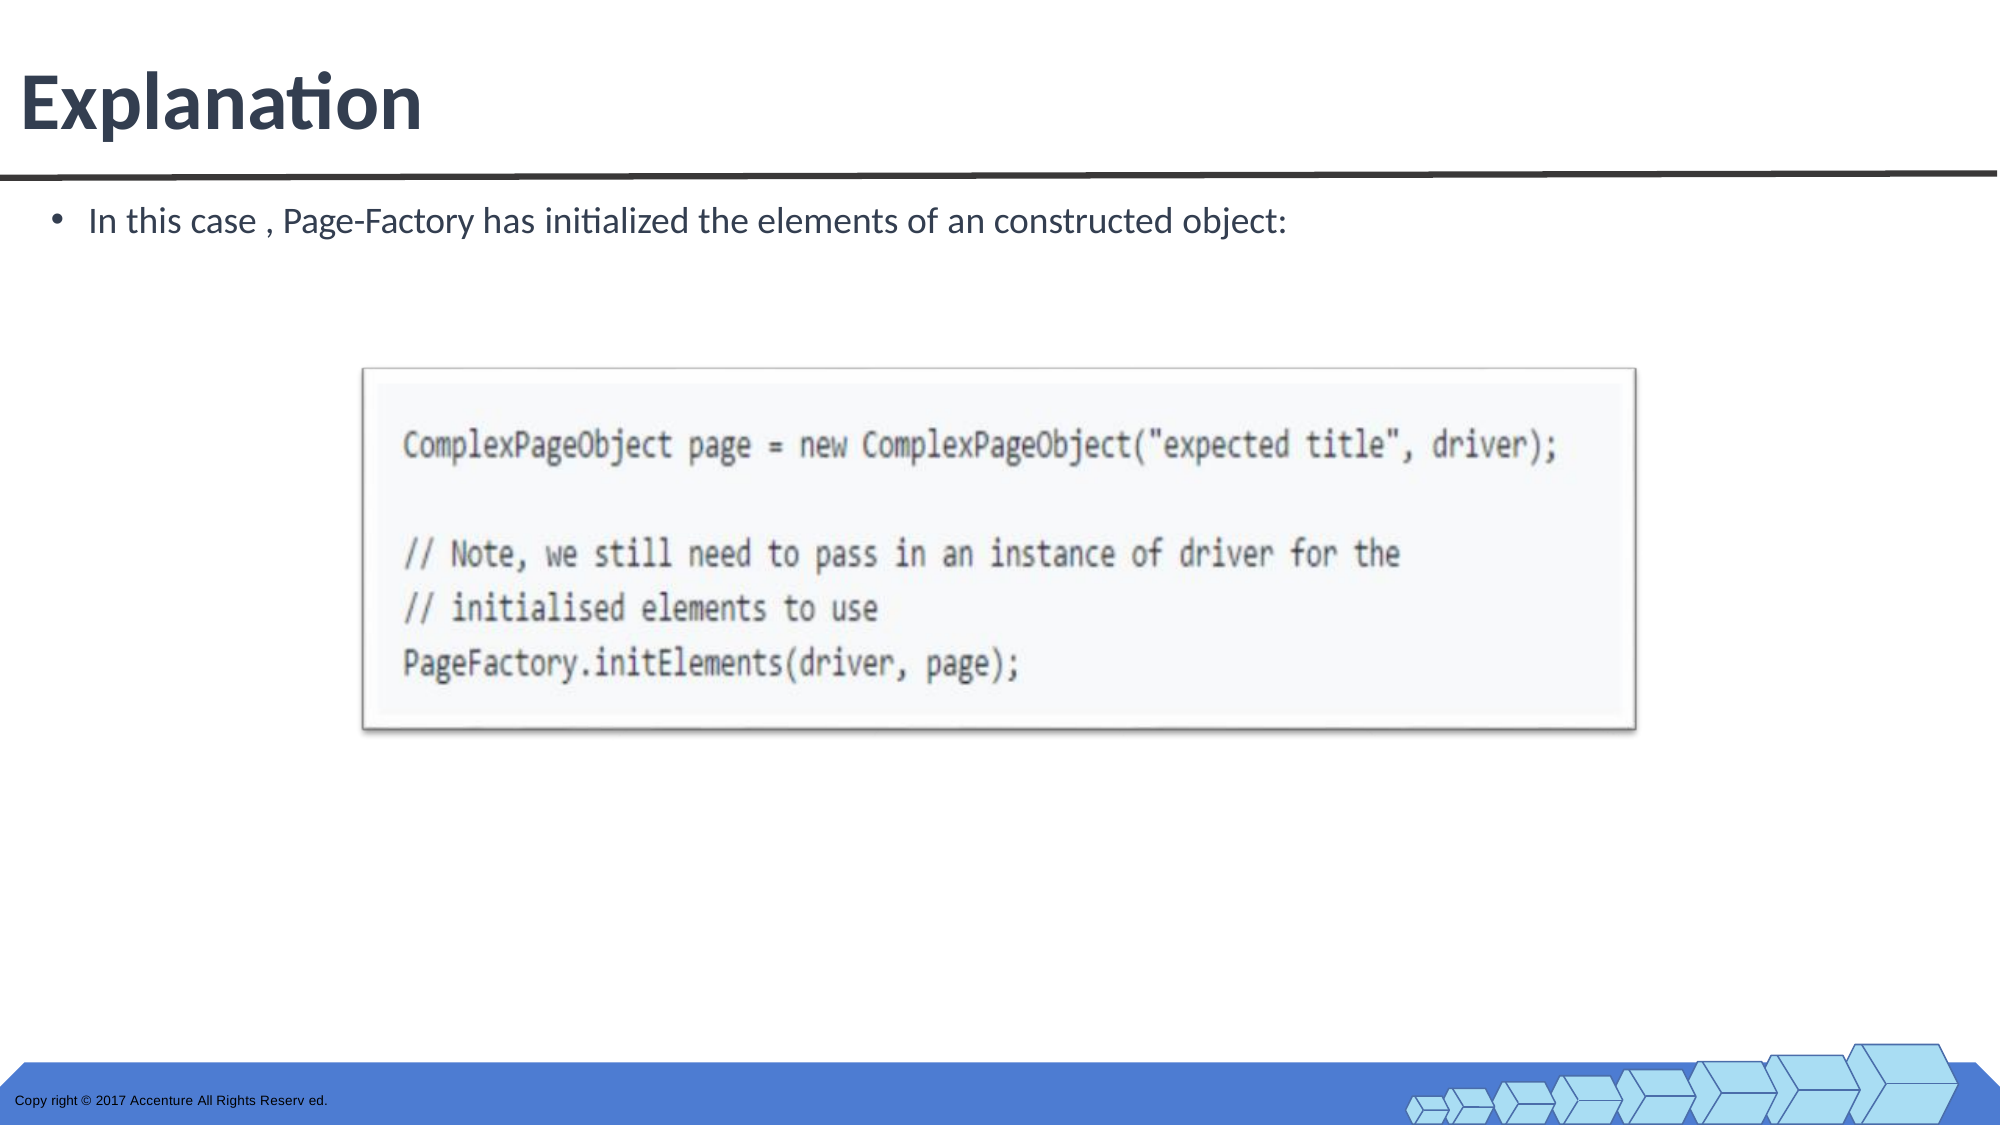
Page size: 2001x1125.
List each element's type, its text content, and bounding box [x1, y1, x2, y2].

text_box Explanation [18, 44, 429, 147]
text_box In this case , Page-Factory has initialized the elements of an constructed object: [48, 193, 1299, 241]
text_box [351, 359, 1648, 747]
footer Copy right © 2017 Accenture All Rights Reserv ed. [12, 1090, 338, 1125]
